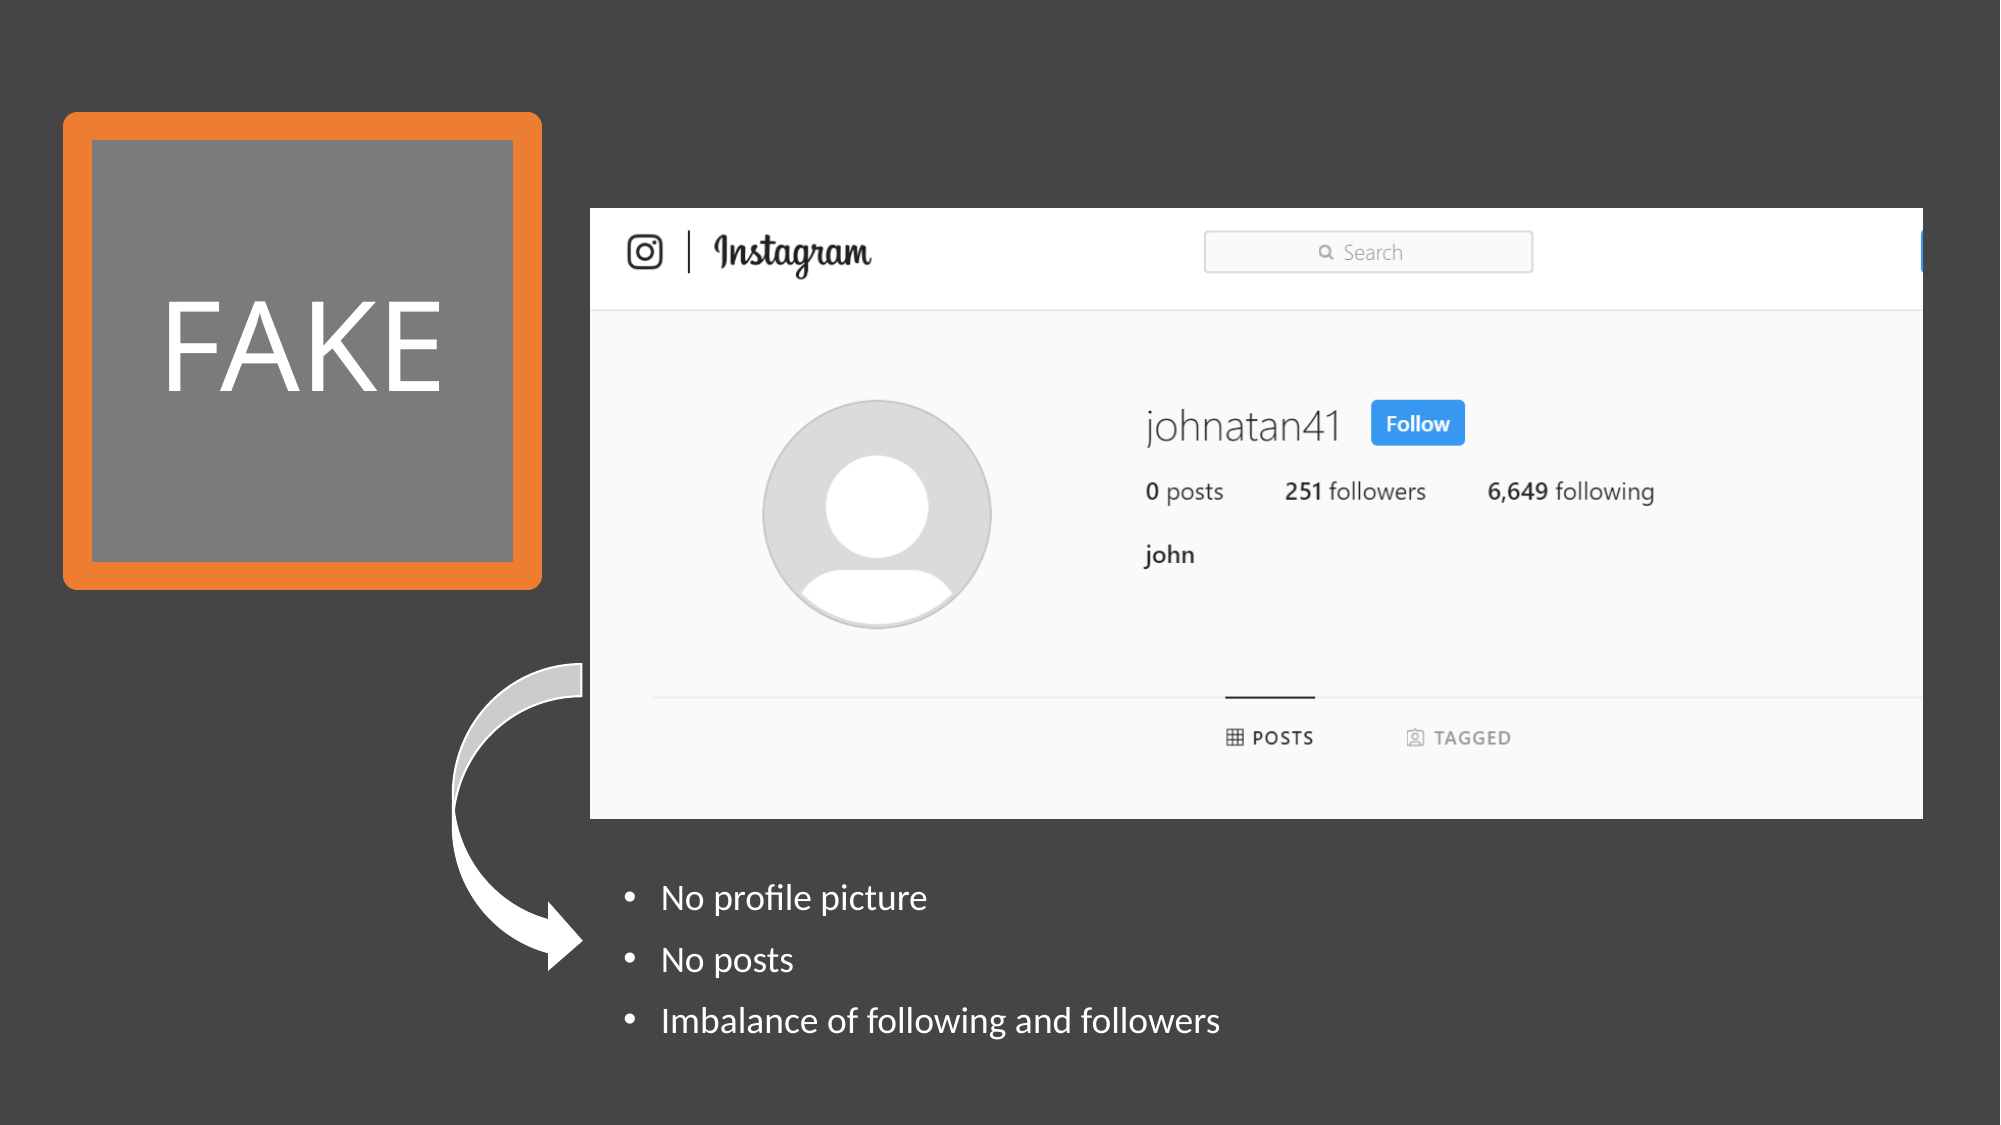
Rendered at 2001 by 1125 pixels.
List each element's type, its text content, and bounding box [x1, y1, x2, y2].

picture [590, 208, 1923, 819]
list No profile picture No posts Imbalance of following and followers [608, 870, 1941, 1093]
title FAKE [77, 126, 528, 576]
text_box [451, 663, 583, 971]
